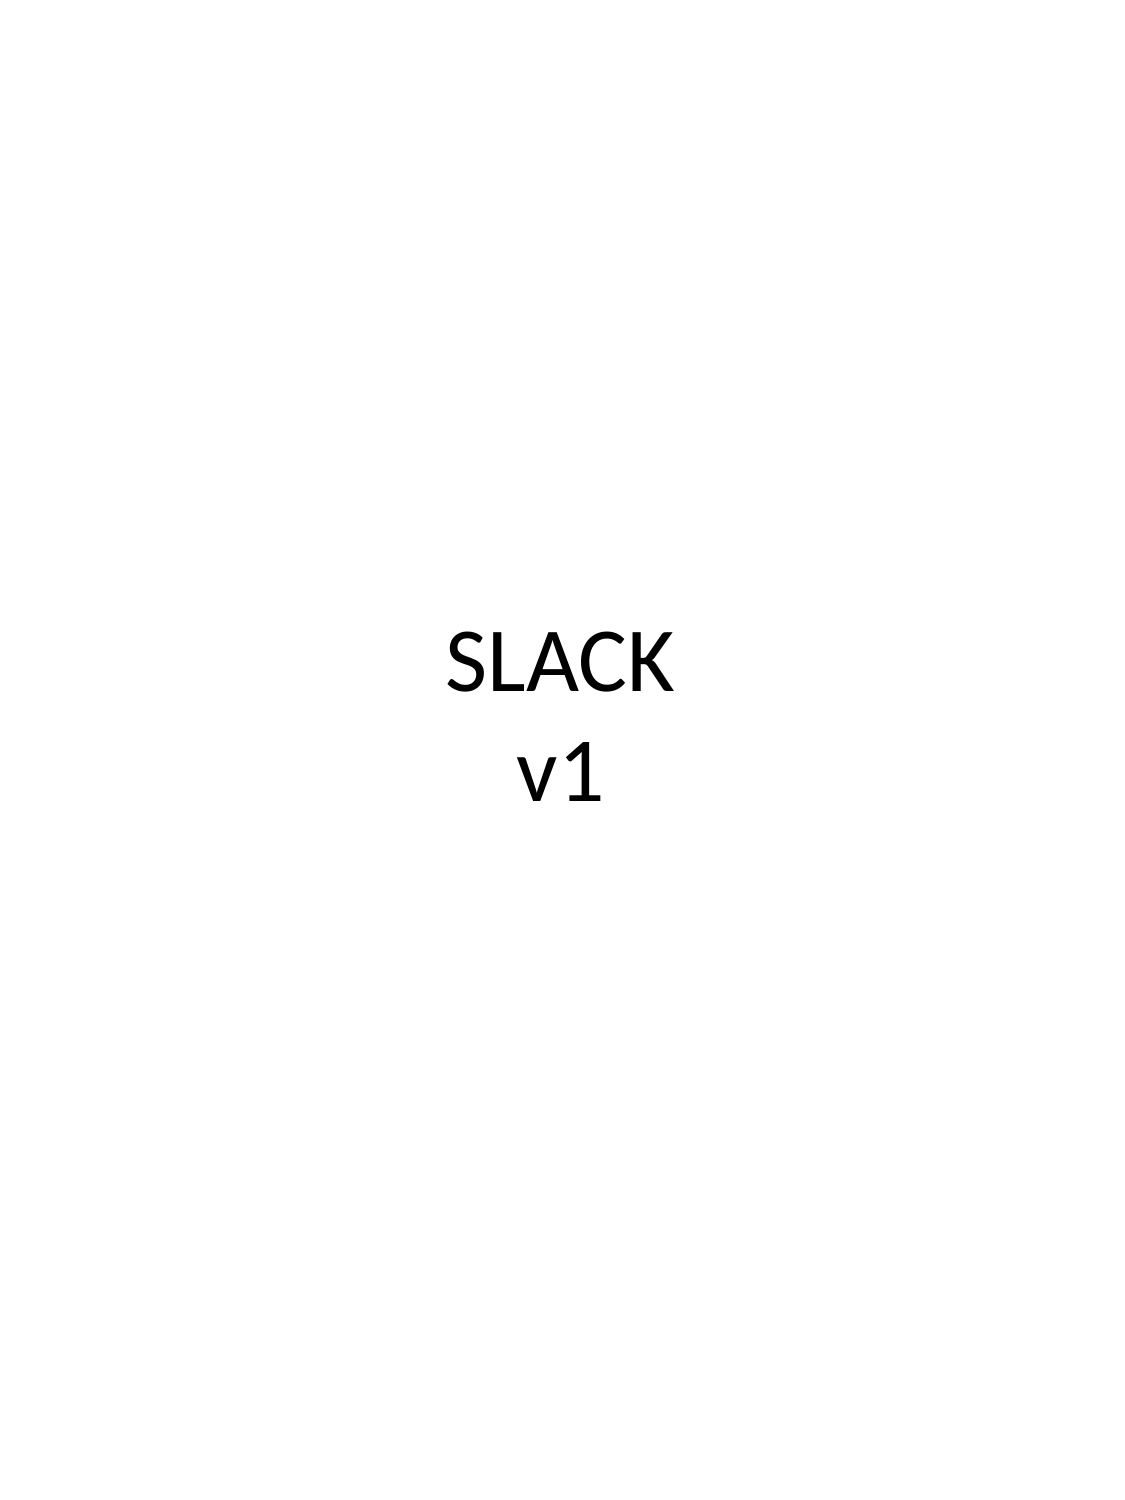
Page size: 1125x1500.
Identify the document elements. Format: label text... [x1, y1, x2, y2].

title SLACK v1 [54, 584, 1068, 835]
